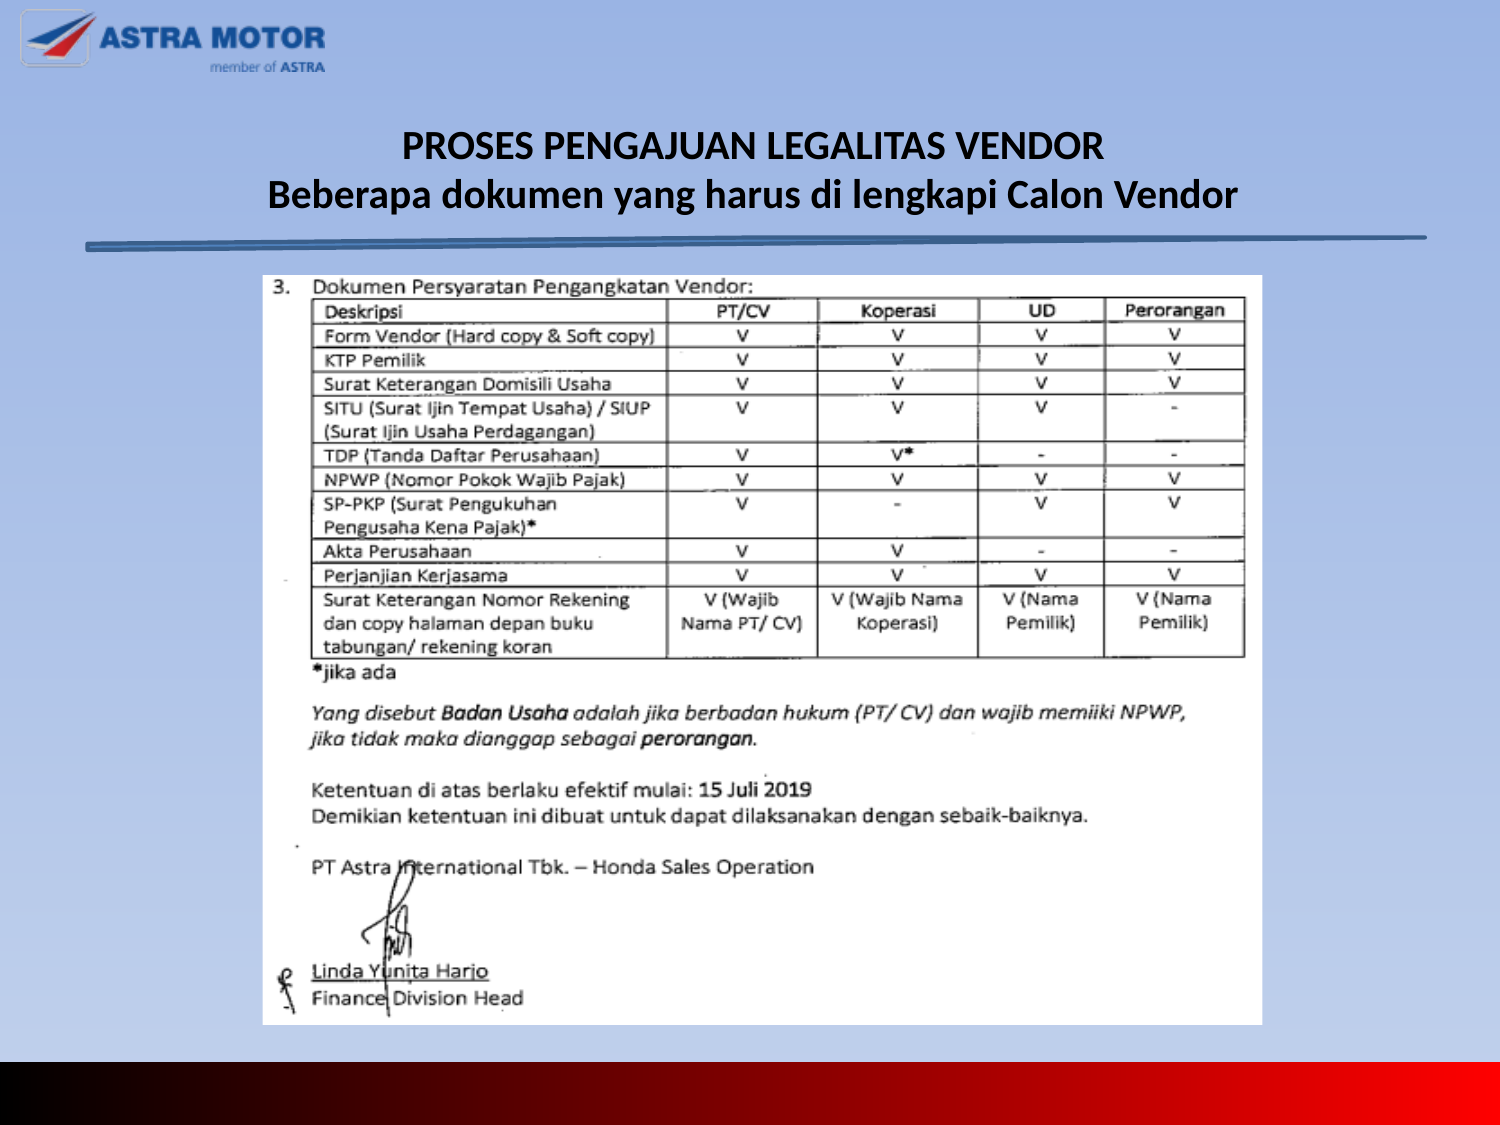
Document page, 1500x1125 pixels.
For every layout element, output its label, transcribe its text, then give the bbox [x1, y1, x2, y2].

picture [20, 9, 326, 73]
picture [262, 274, 1263, 1026]
text_box [0, 1062, 1500, 1125]
text_box PROSES PENGAJUAN LEGALITAS VENDOR Beberapa dokumen yang harus di lengkapi Calon Vendor [82, 110, 1425, 225]
text_box [85, 235, 1428, 253]
